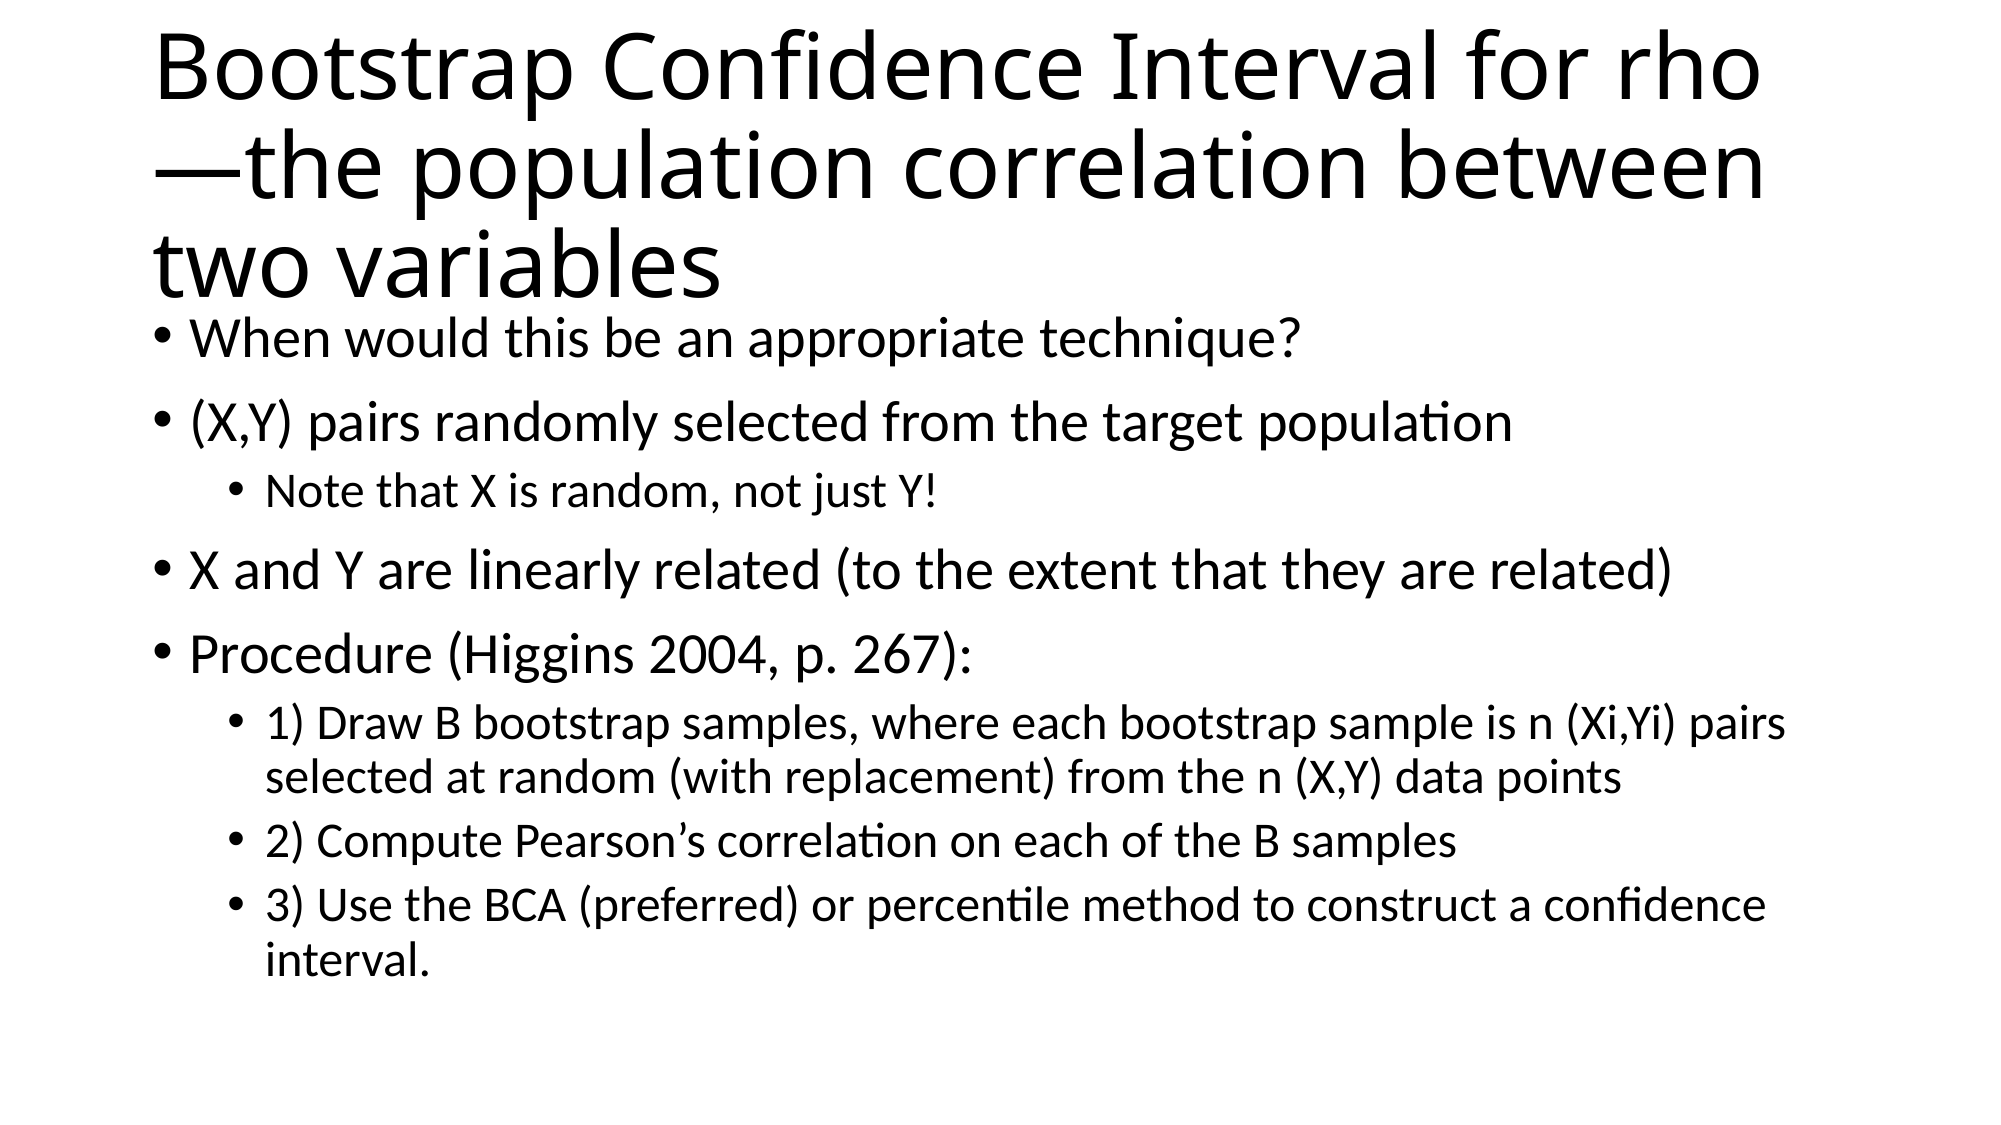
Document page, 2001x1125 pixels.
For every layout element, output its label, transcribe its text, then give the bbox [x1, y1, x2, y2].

list When would this be an appropriate technique? (X,Y) pairs randomly selected from the target population Note that X is random, not just Y! X and Y are linearly related (to the extent that they are related) Procedure (Higgins 2004, p. 267): 1) Draw B bootstrap samples, where each bootstrap sample is n (Xi,Yi) pairs selected at random (with replacement) from the n (X,Y) data points 2) Compute Pearson’s correlation on each of the B samples 3) Use the BCA (preferred) or percentile method to construct a confidence interval. [137, 299, 1863, 1014]
title Bootstrap Confidence Interval for rho—the population correlation between two variables [137, 59, 1863, 278]
